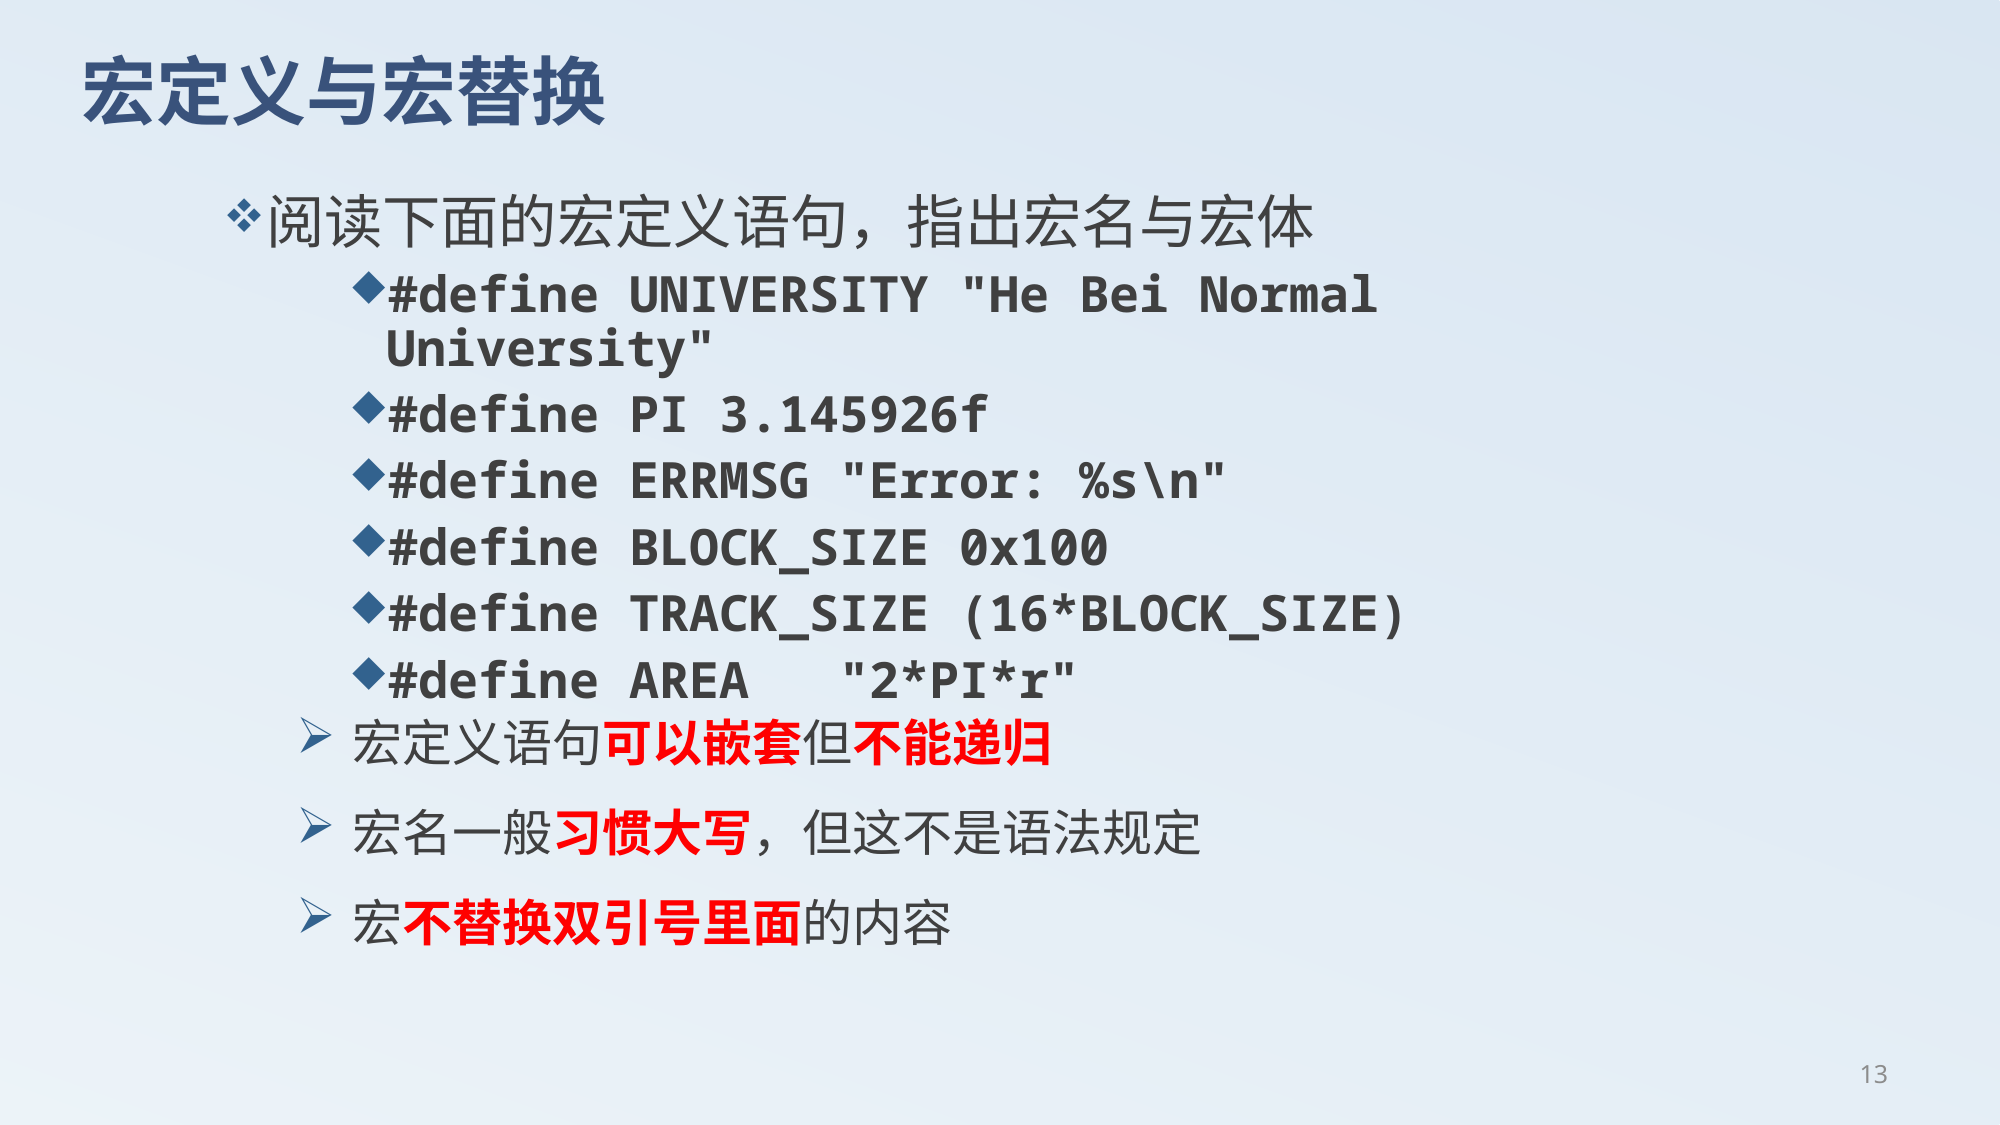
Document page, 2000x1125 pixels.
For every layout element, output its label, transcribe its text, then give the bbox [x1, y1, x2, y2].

text_box 阅读下面的宏定义语句，指出宏名与宏体 #define UNIVERSITY "He Bei Normal University" #define PI 3.145926f #define ERRMSG "Error: %s\n" #define BLOCK_SIZE 0x100 #define TRACK_SIZE (16*BLOCK_SIZE) #define AREA "2*PI*r" [208, 185, 1707, 1047]
title 宏定义与宏替换 [66, 54, 1867, 197]
text_box 宏定义语句可以嵌套但不能递归 宏名一般习惯大写，但这不是语法规定 宏不替换双引号里面的内容 [281, 704, 1425, 959]
